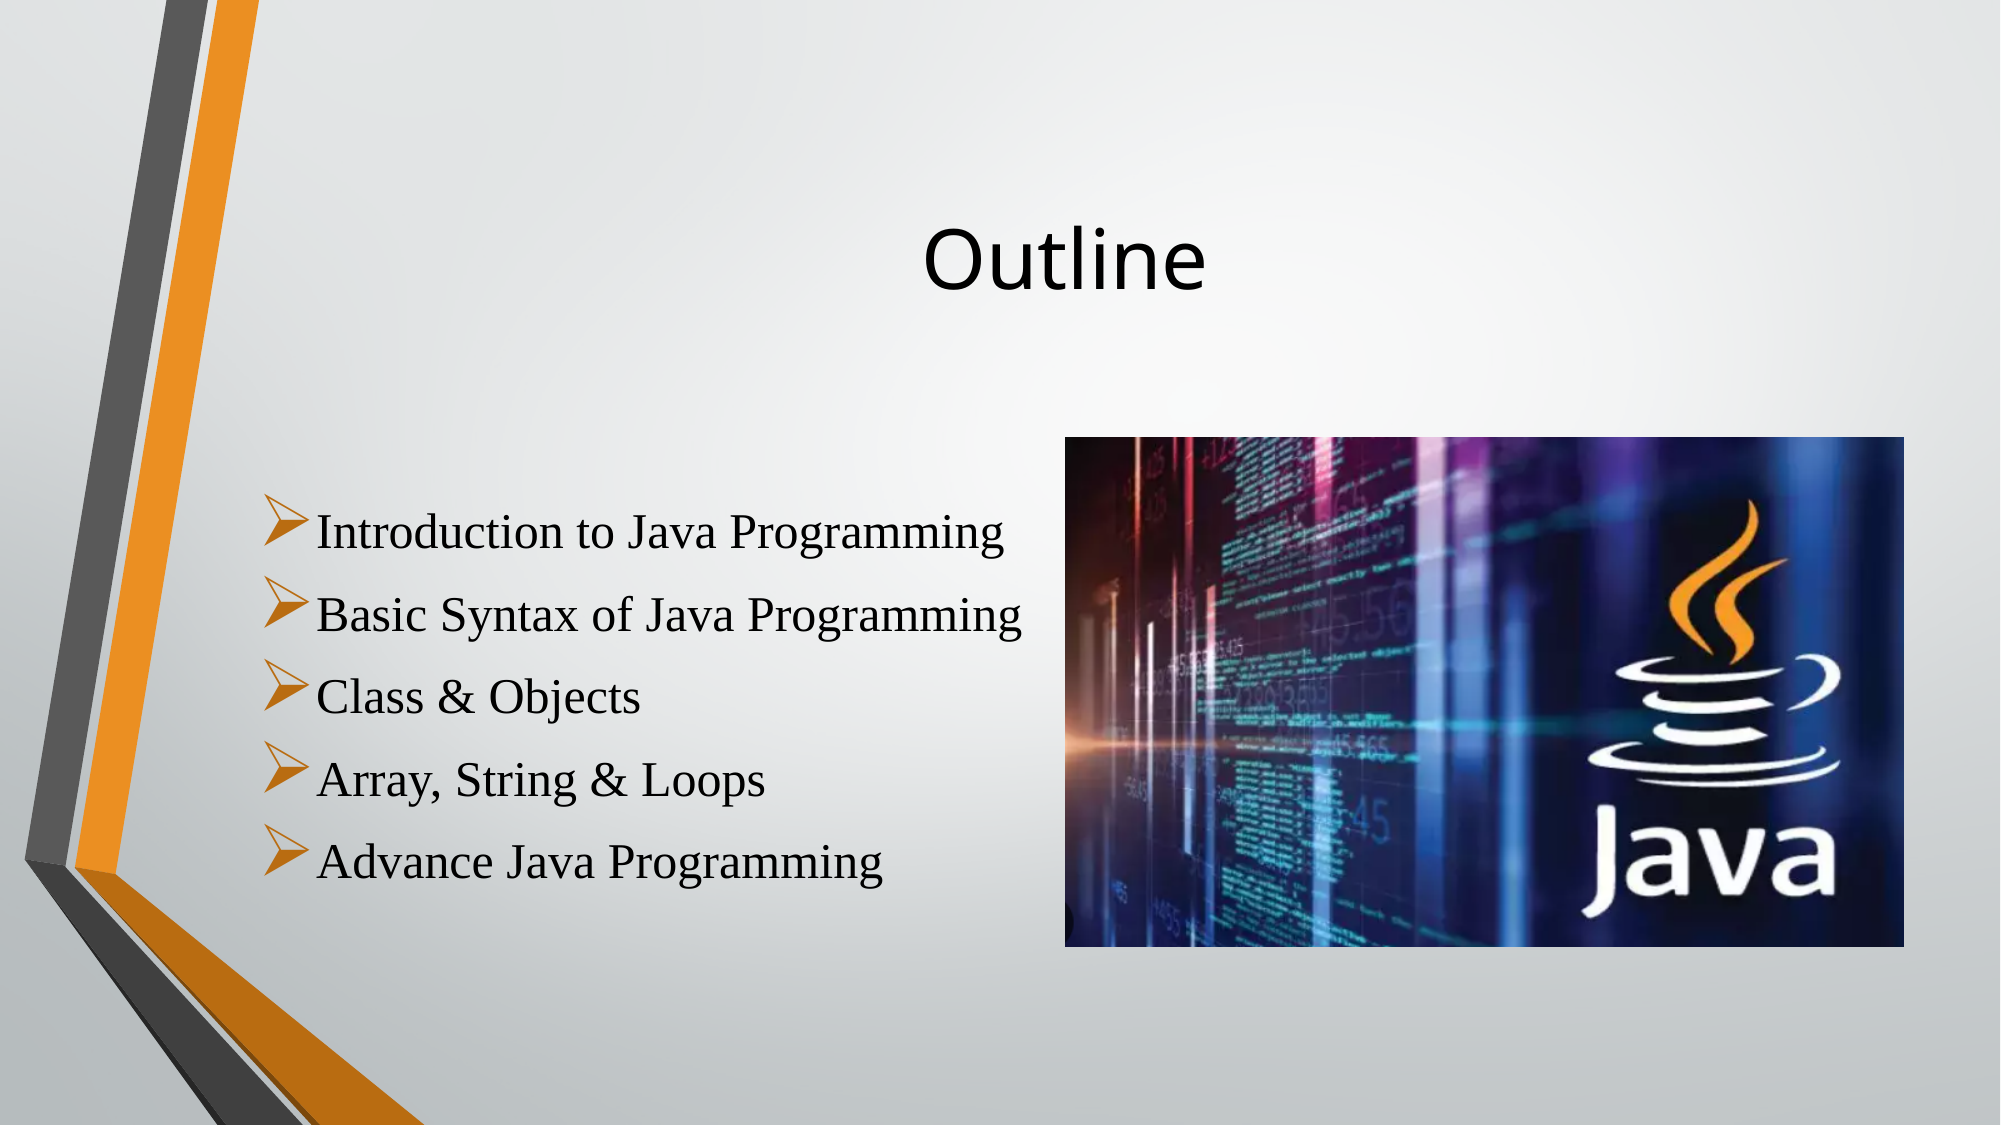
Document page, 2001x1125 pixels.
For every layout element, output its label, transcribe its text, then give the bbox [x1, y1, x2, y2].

list Introduction to Java Programming Basic Syntax of Java Programming Class & Objects Array, String & Loops Advance Java Programming [243, 437, 1887, 950]
title Outline [243, 112, 1887, 400]
picture [1064, 437, 1905, 947]
